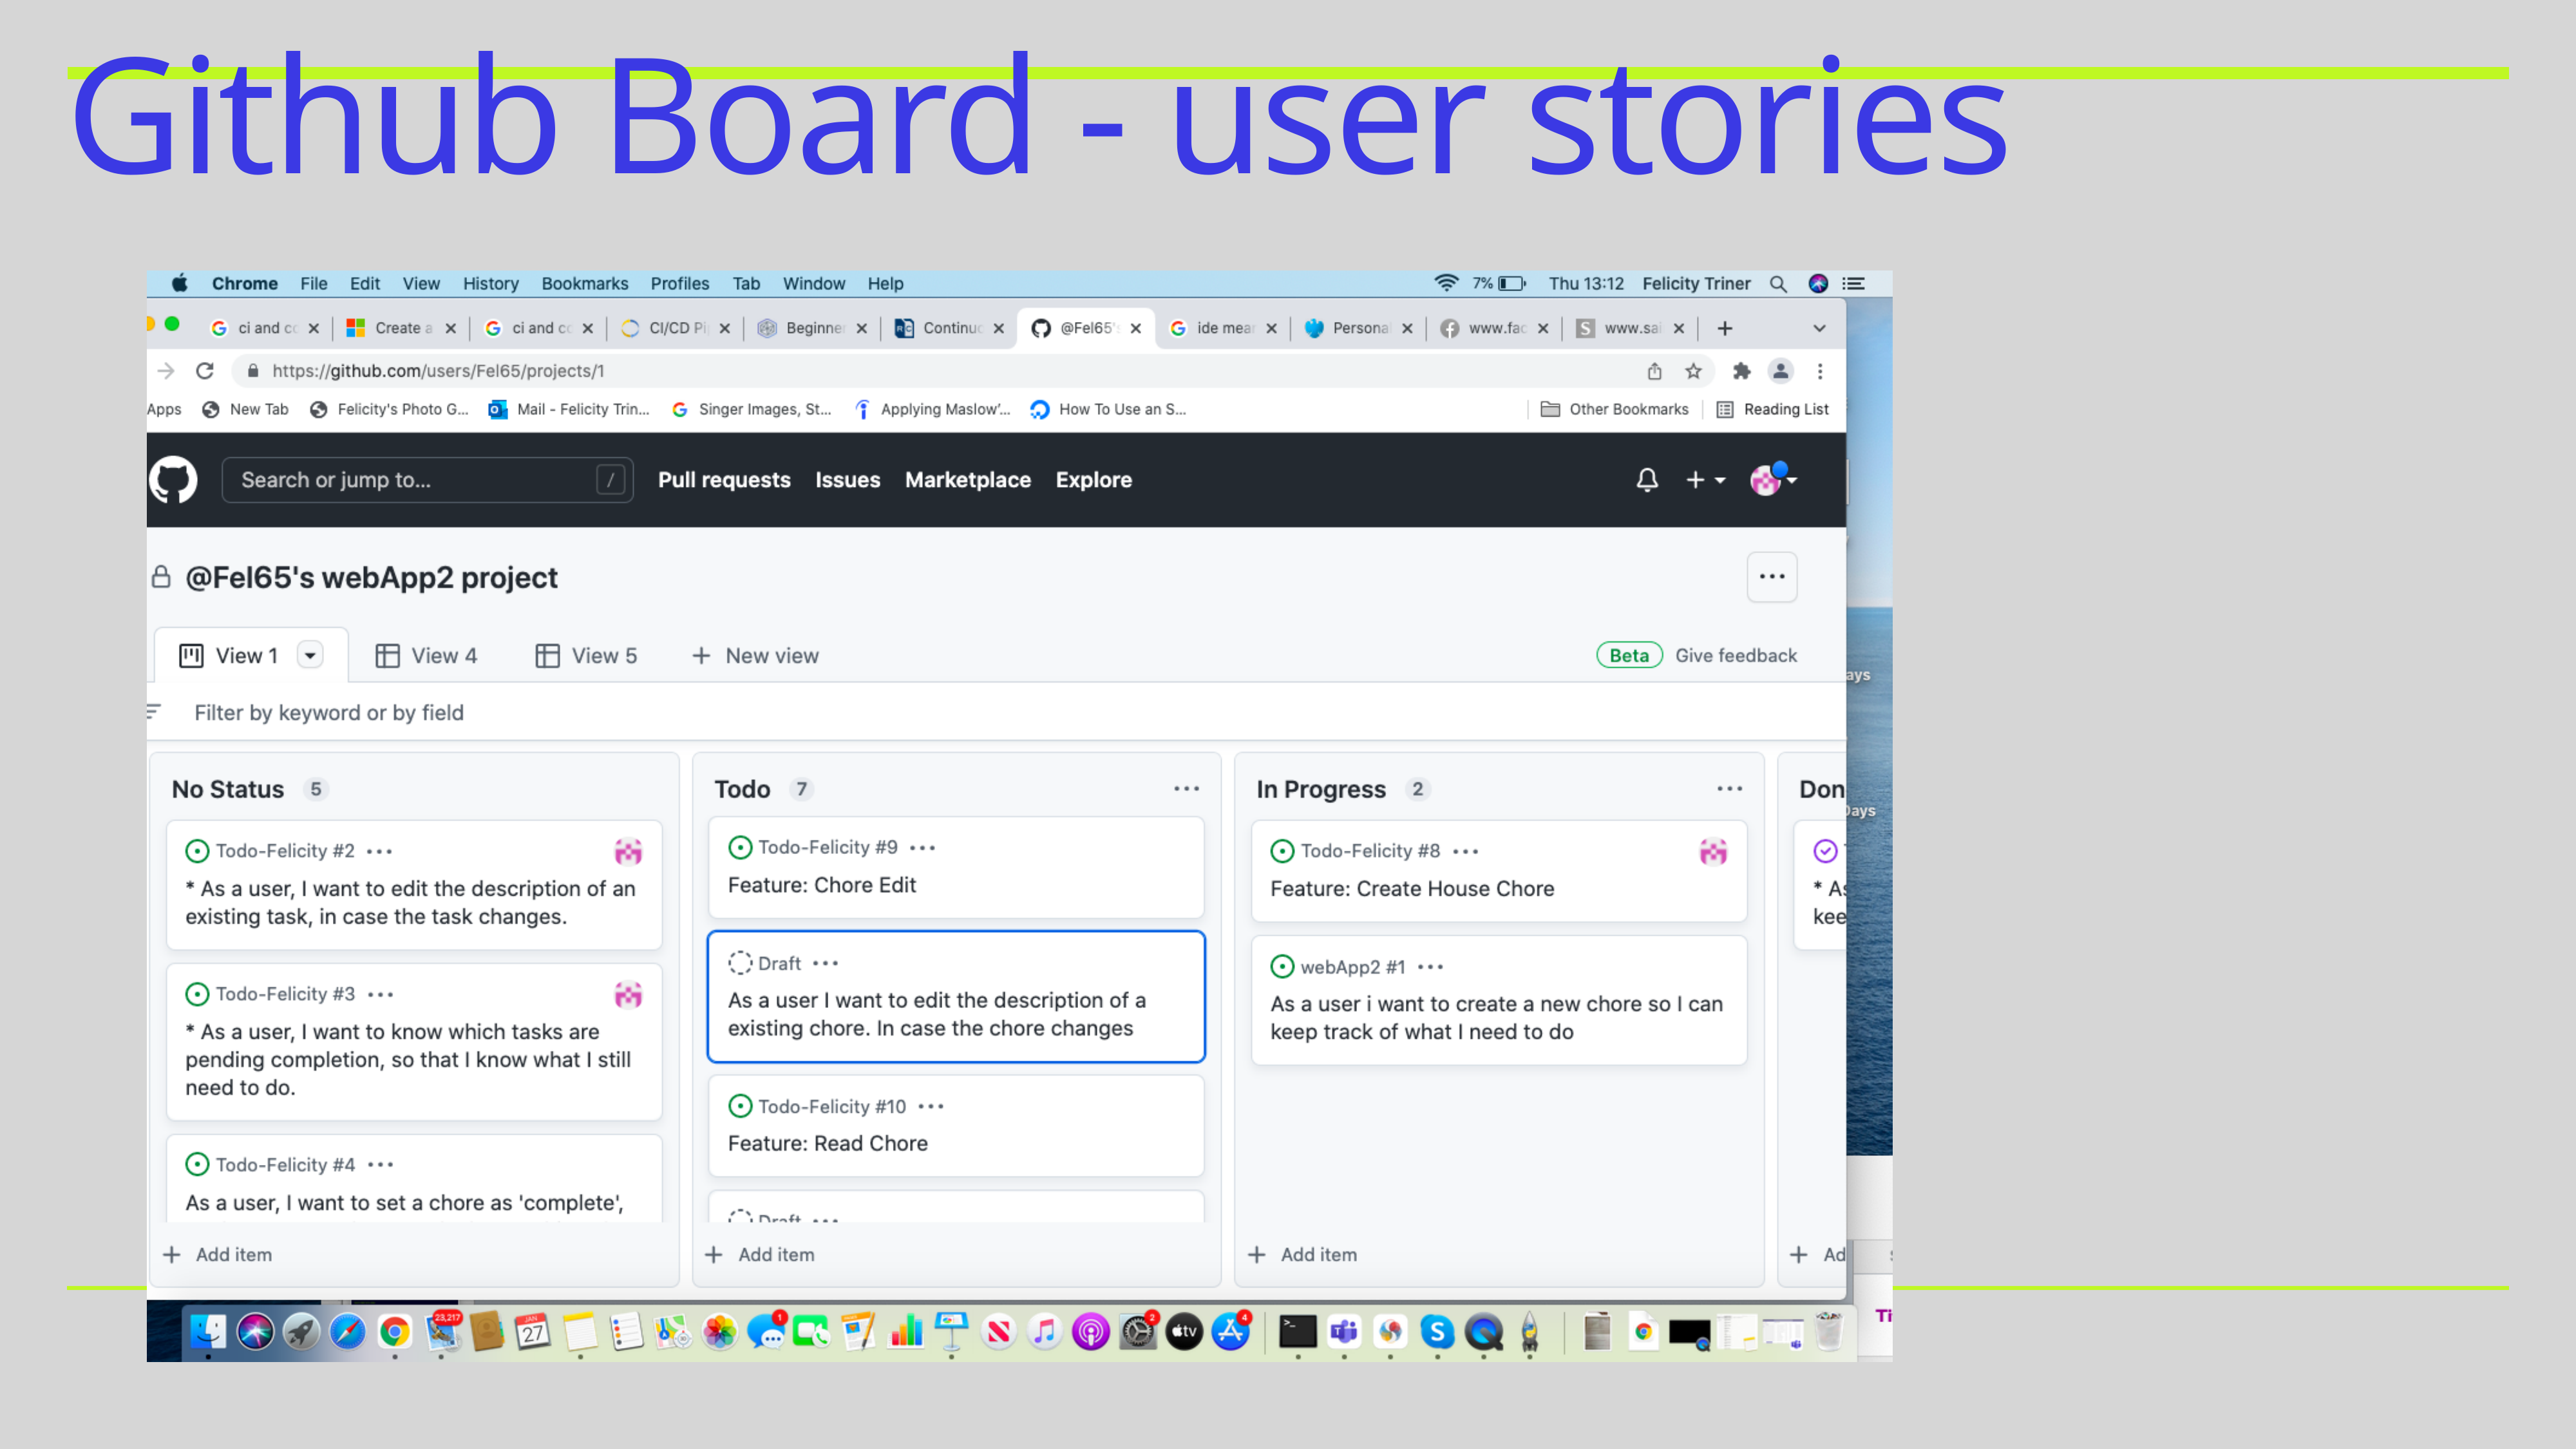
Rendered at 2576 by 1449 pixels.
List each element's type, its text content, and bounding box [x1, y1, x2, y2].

picture [147, 270, 1893, 1362]
title Github Board - user stories [60, 75, 2516, 282]
